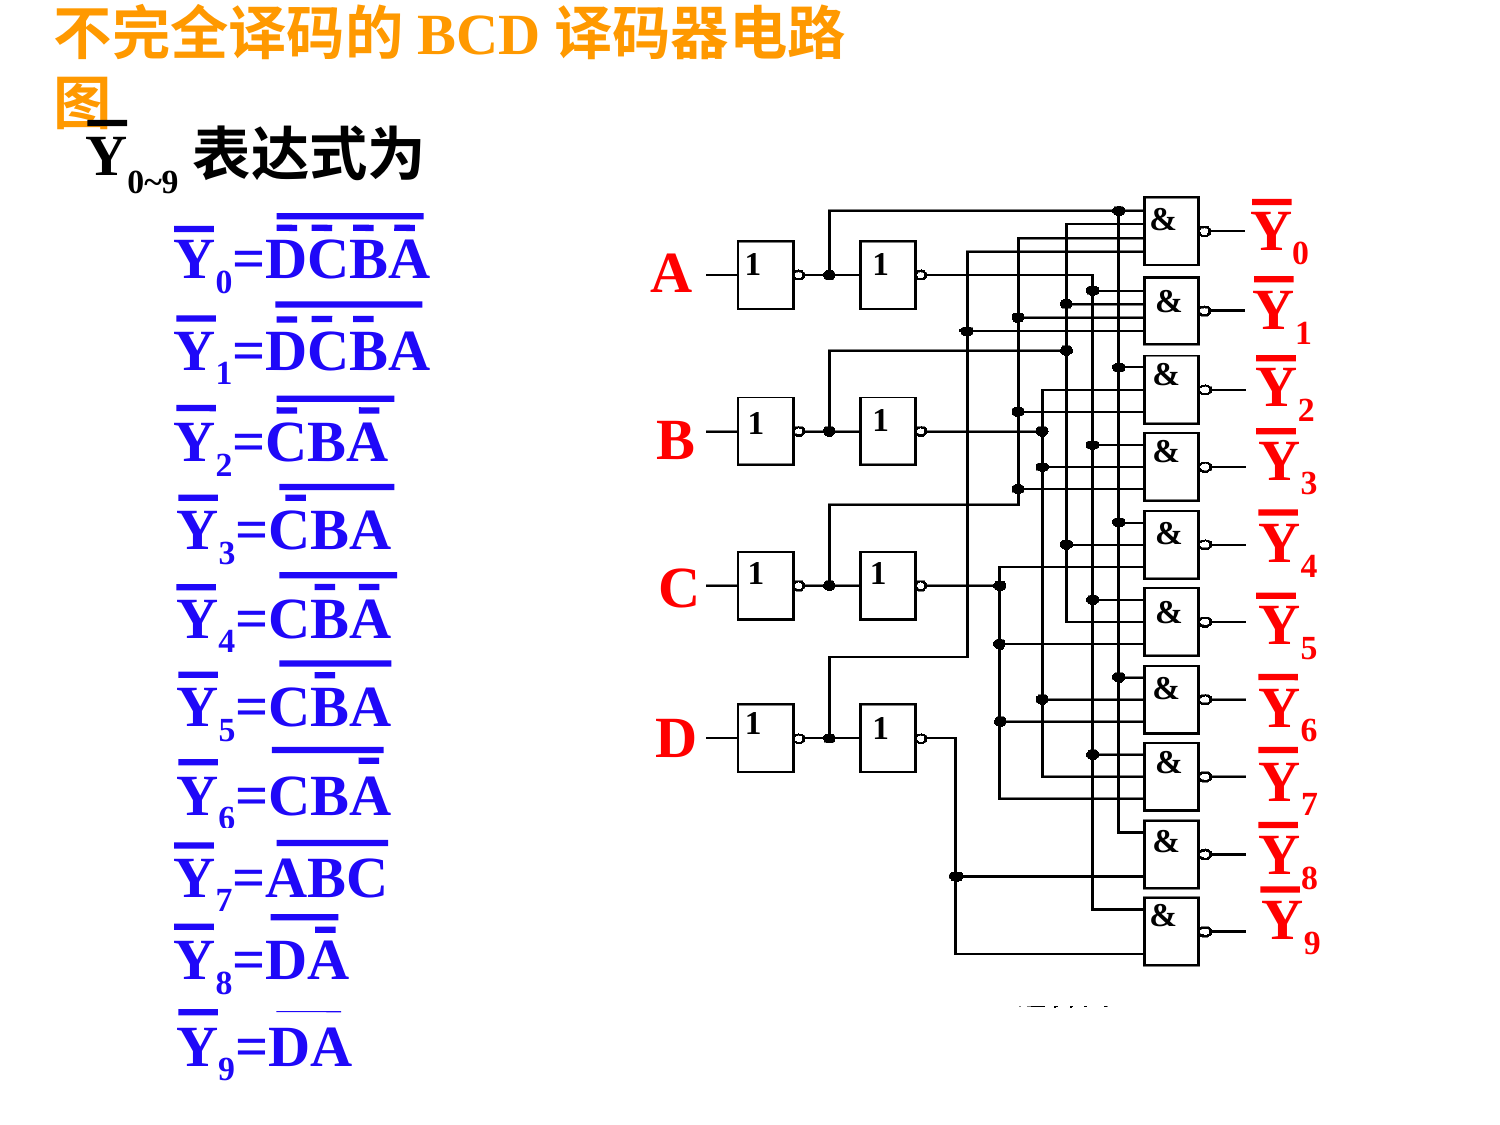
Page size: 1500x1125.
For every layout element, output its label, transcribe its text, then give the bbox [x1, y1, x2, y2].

title 不完全译码的BCD译码器电路图 [39, 27, 906, 106]
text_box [608, 173, 1342, 1018]
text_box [70, 109, 498, 196]
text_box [158, 213, 486, 1086]
